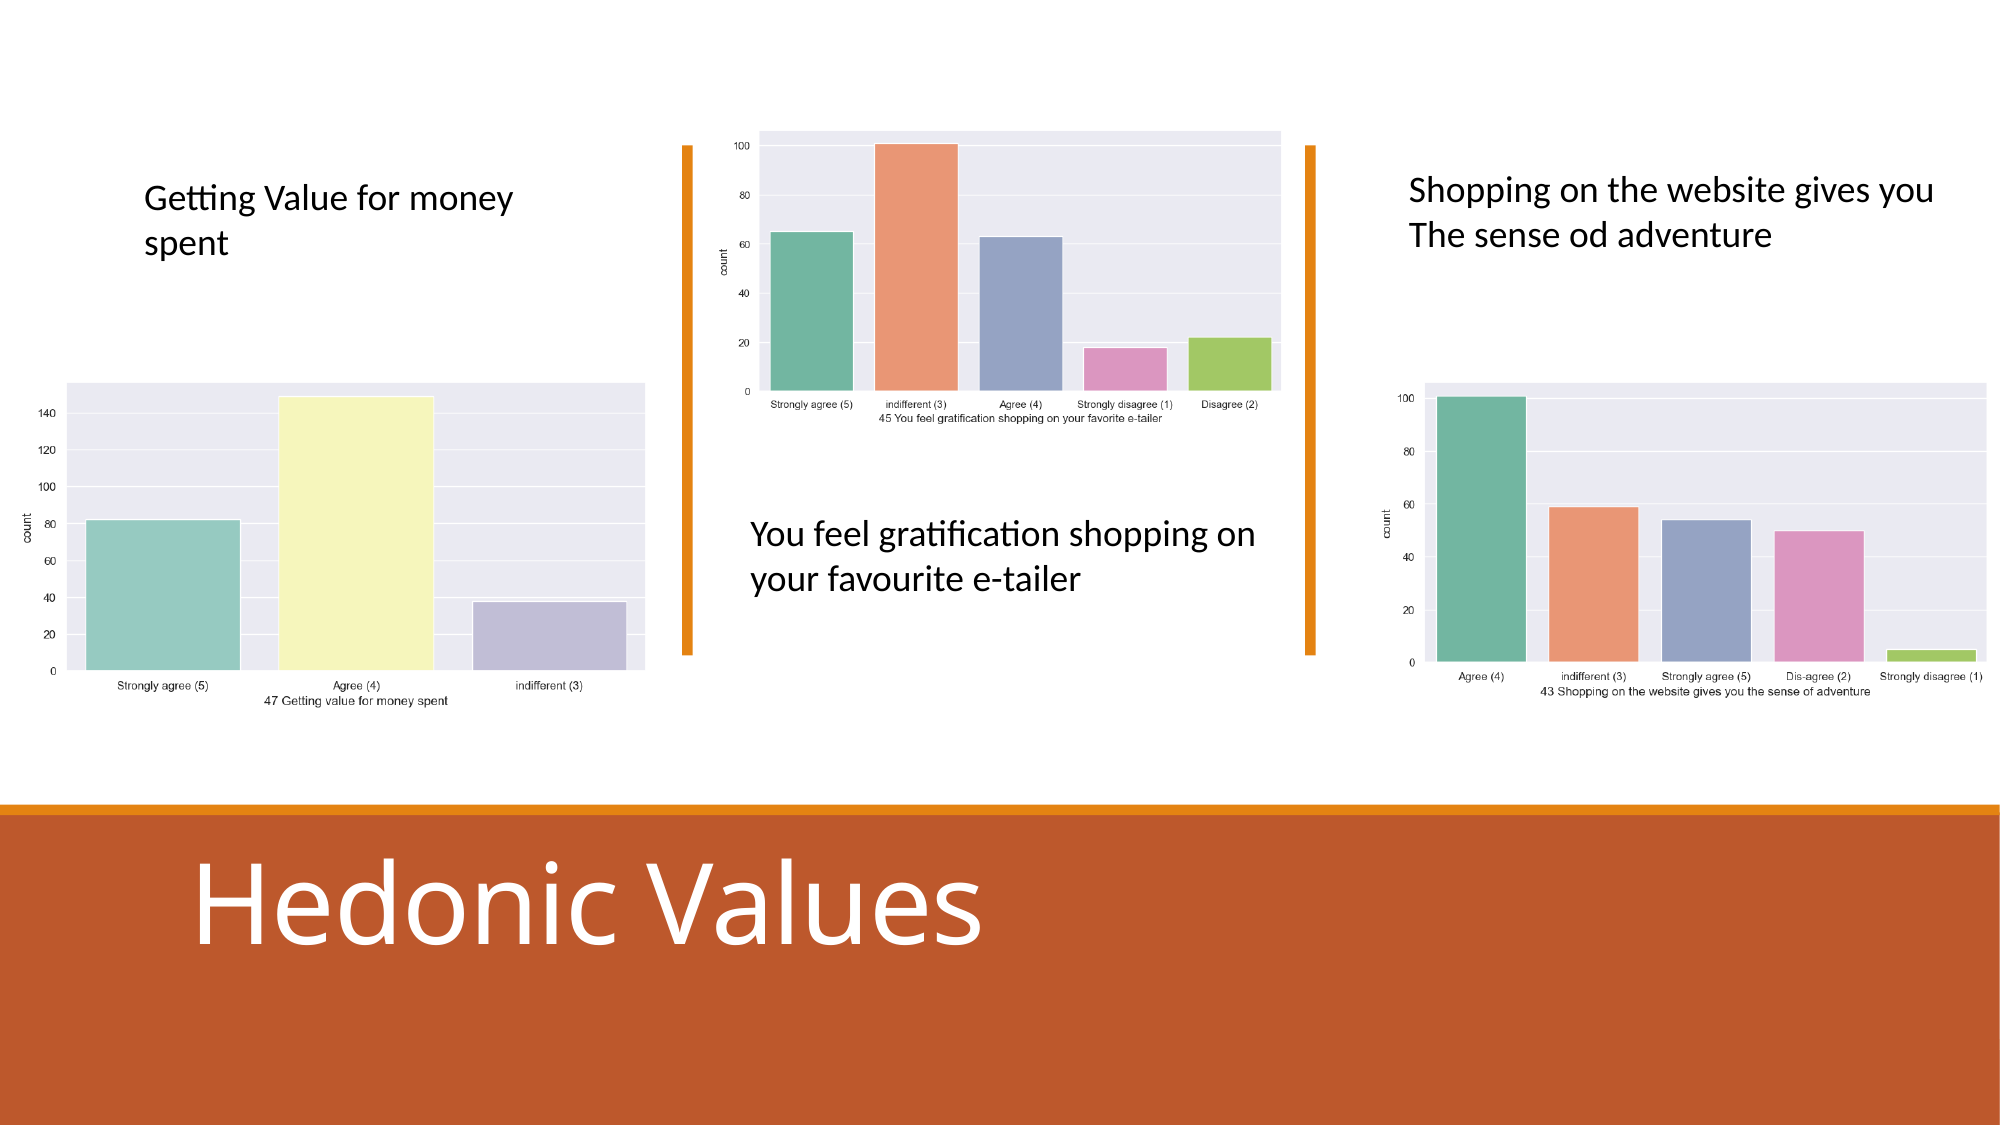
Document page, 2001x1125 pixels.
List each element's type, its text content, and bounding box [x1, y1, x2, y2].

picture [1374, 374, 1995, 704]
text_box [0, 0, 2000, 803]
text_box [681, 144, 694, 657]
text_box Hedonic Values [174, 839, 1825, 975]
text_box Getting Value for money spent [129, 165, 538, 271]
picture [711, 124, 1289, 431]
text_box You feel gratification shopping on your favourite e-tailer [735, 501, 1281, 607]
text_box [1304, 144, 1317, 657]
text_box Shopping on the website gives you The sense od adventure [1394, 157, 1951, 262]
text_box [0, 816, 2000, 1125]
picture [13, 374, 653, 714]
text_box [0, 803, 2000, 816]
